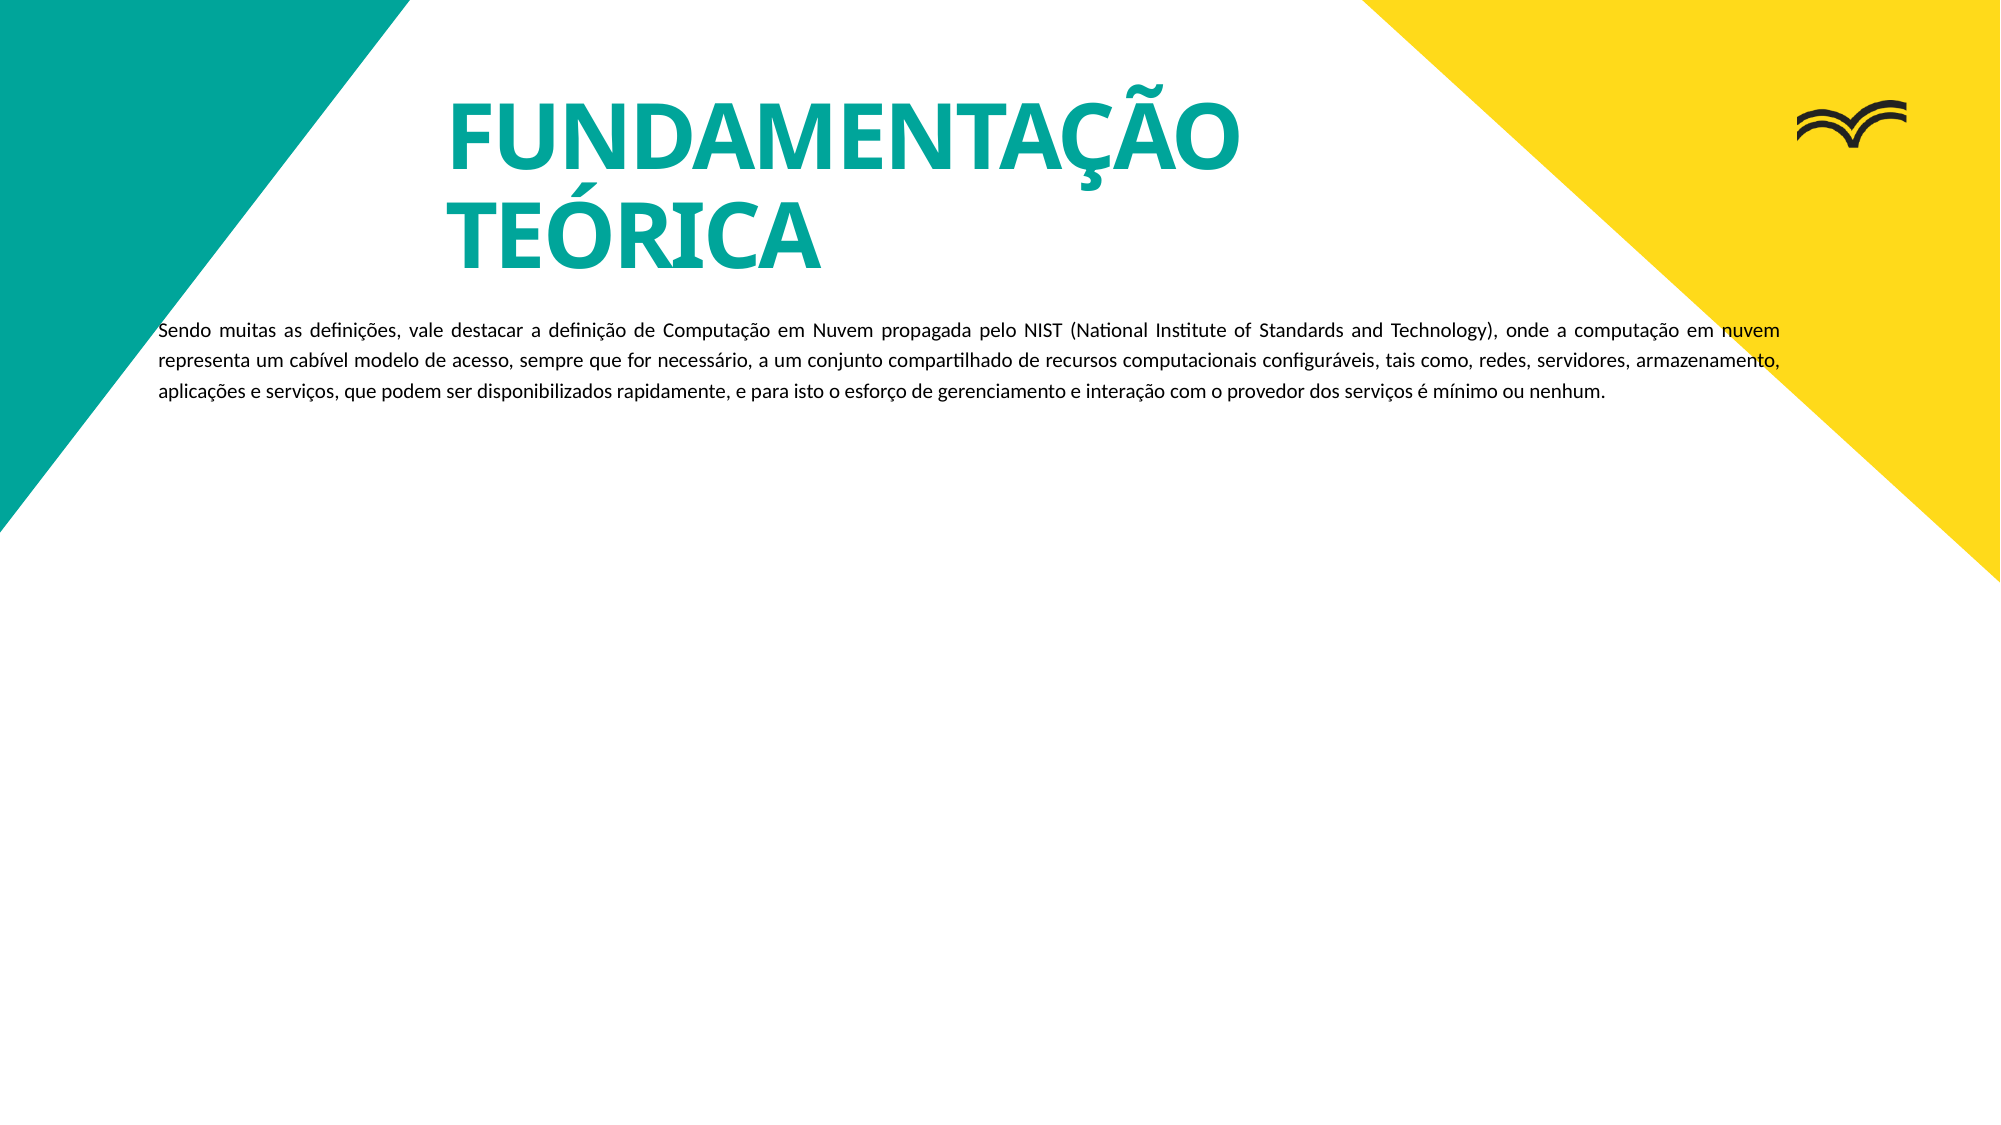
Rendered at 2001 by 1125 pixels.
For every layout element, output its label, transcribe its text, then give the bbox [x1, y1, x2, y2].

picture [1797, 100, 1907, 151]
title FUNDAMENTAÇÃO TEÓRICA [430, 170, 1460, 288]
text_box Sendo muitas as definições, vale destacar a definição de Computação em Nuvem propagada pelo NIST (National Institute of Standards and Technology), onde a computação em nuvem representa um cabível modelo de acesso, sempre que for necessário, a um conjunto compartilhado de recursos computacionais configuráveis, tais como, redes, servidores, armazenamento, aplicações e serviços, que podem ser disponibilizados rapidamente, e para isto o esforço de gerenciamento e interação com o provedor dos serviços é mínimo ou nenhum. [143, 288, 1798, 454]
text_box [0, 0, 412, 535]
text_box [1360, 0, 2000, 584]
